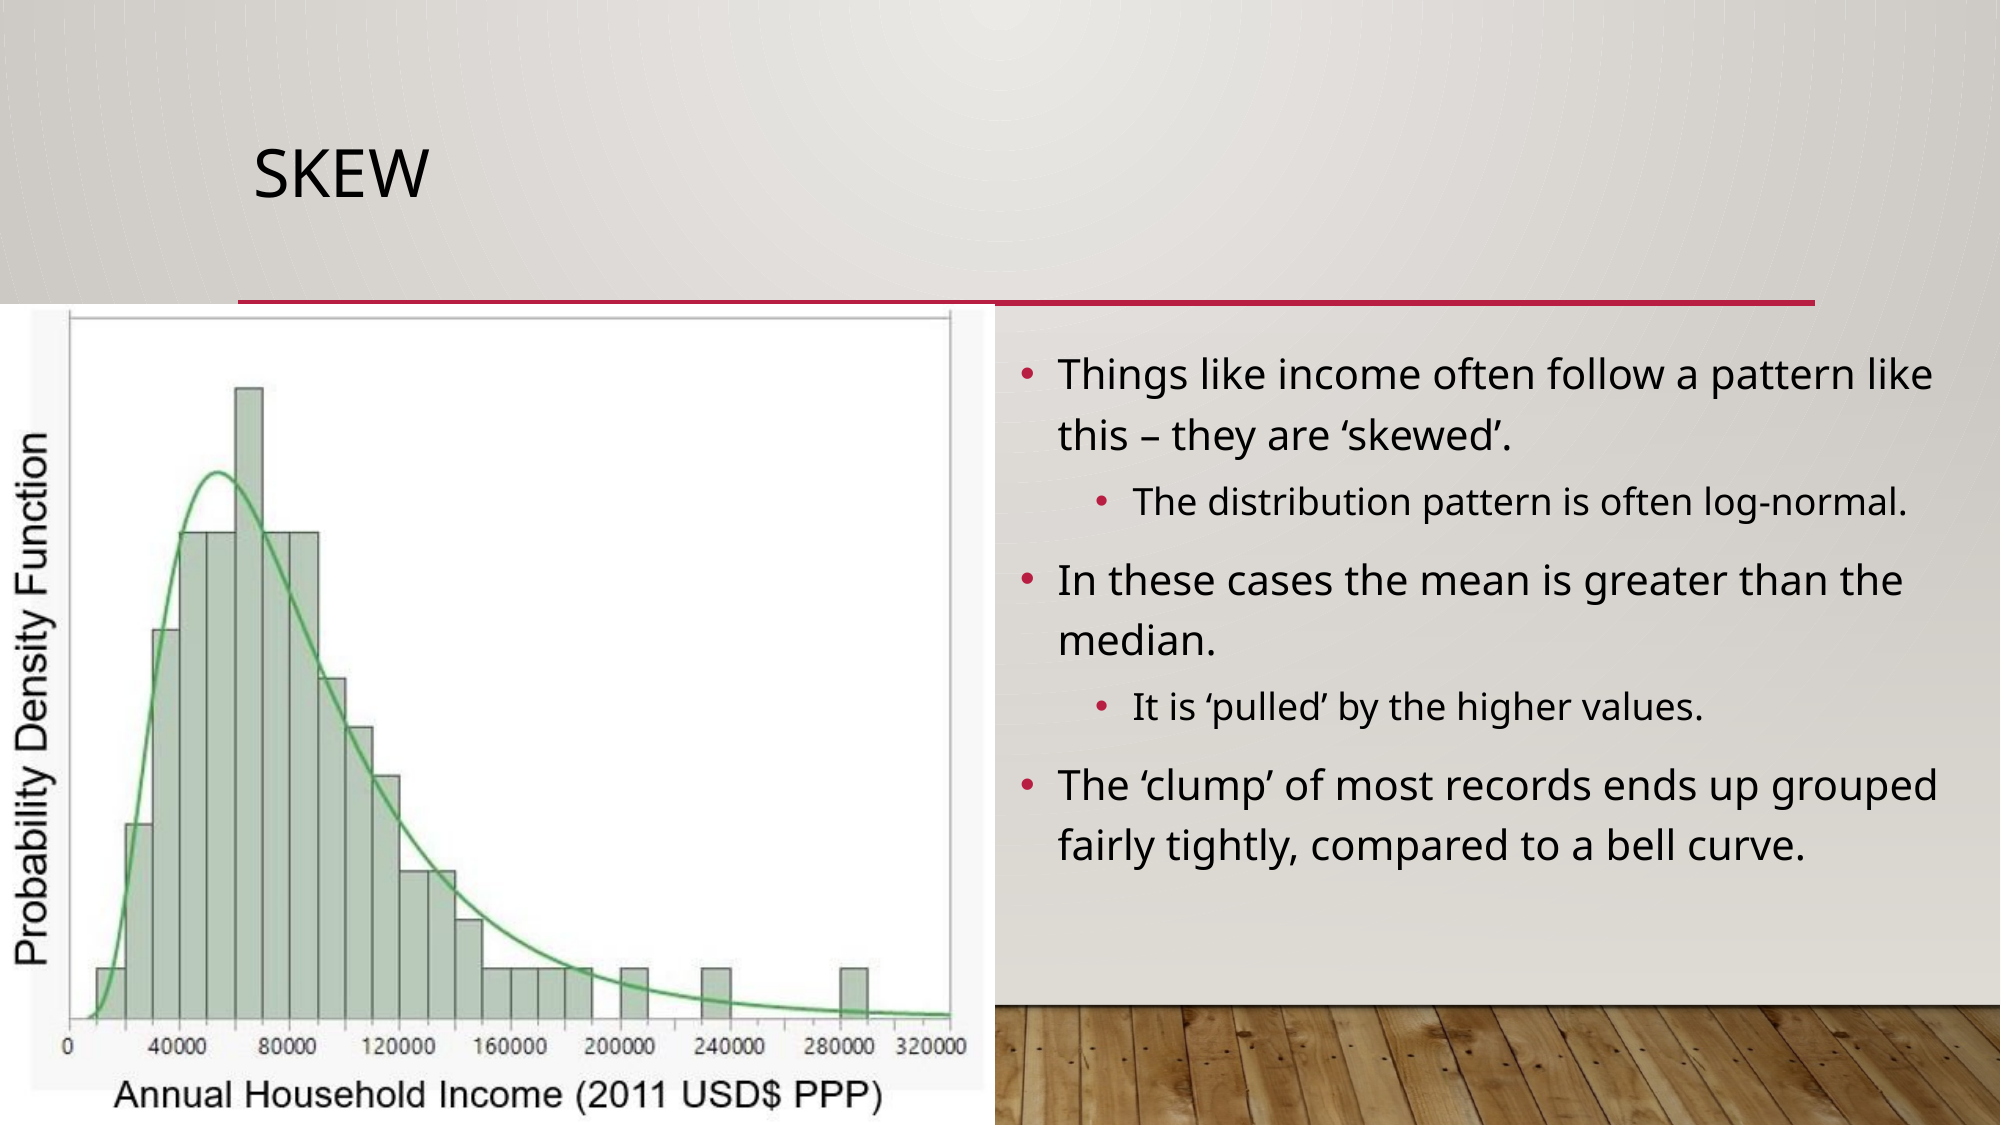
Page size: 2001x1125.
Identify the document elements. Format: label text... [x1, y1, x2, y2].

title Skew [238, 131, 1814, 305]
picture [0, 303, 2000, 1125]
list Things like income often follow a pattern like this – they are ‘skewed’. The distribution pattern is often log-normal. In these cases the mean is greater than the median. It is ‘pulled’ by the higher values. The ‘clump’ of most records ends up grouped fairly tightly, compared to a bell curve. [1004, 330, 2000, 993]
